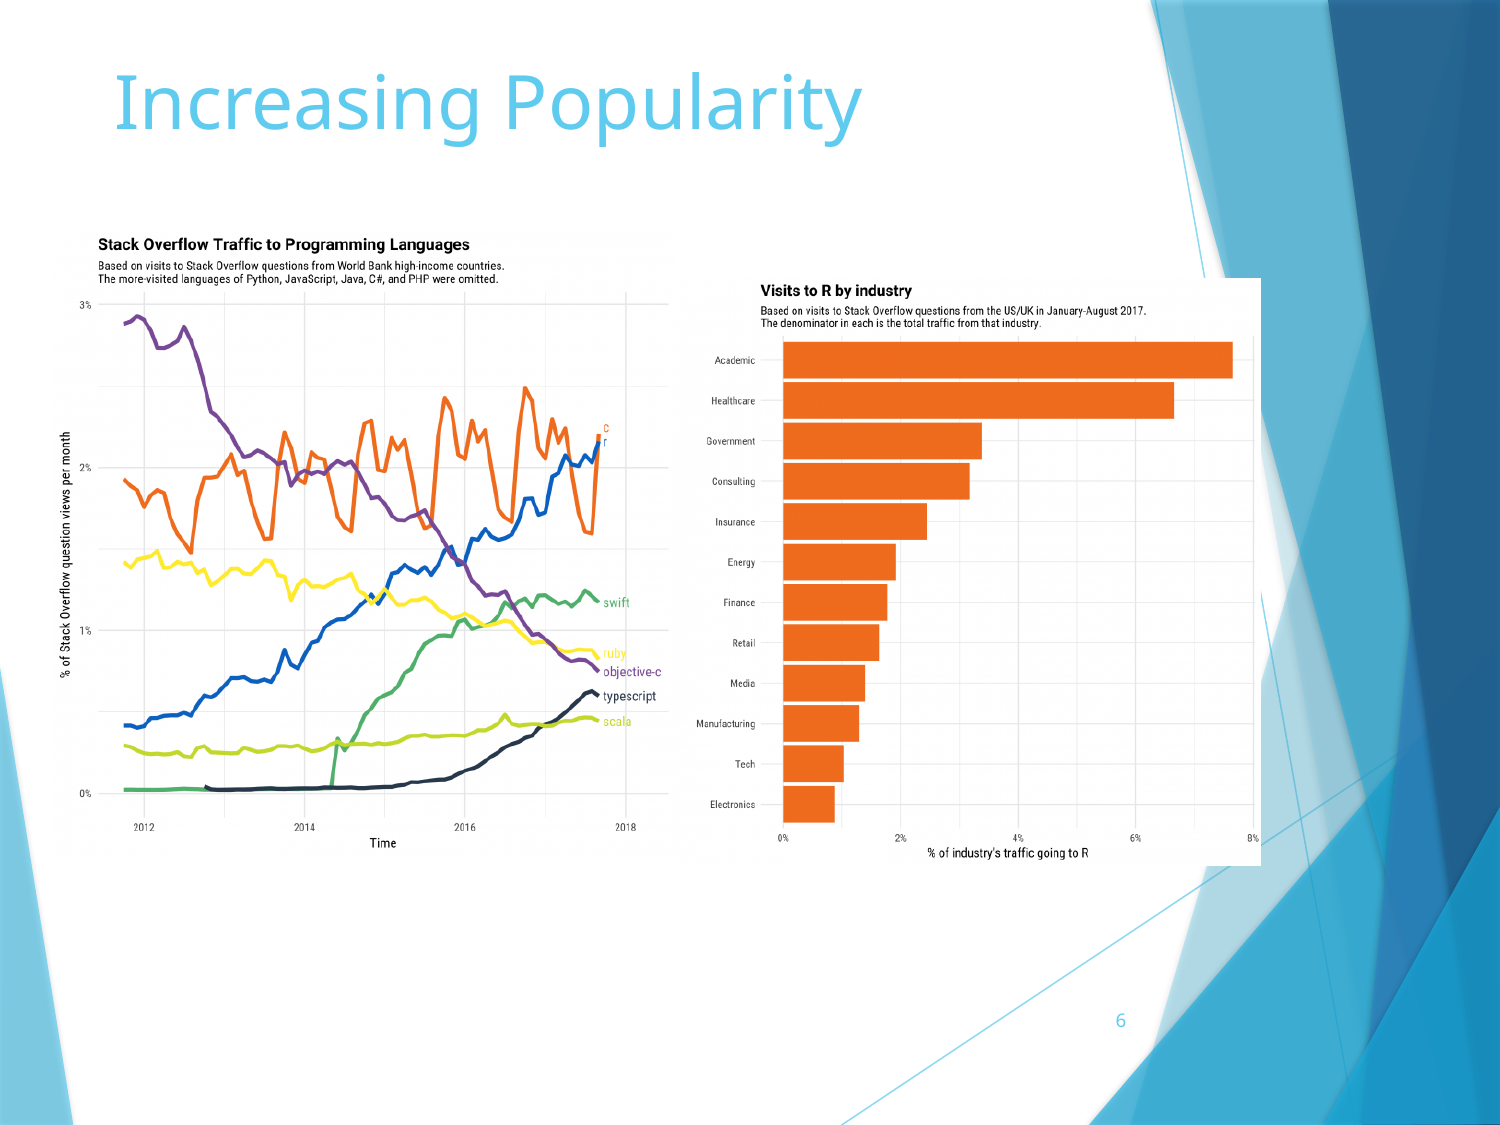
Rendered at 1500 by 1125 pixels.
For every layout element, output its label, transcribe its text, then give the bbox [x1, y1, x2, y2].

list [52, 231, 676, 854]
picture [673, 278, 1262, 866]
title Increasing Popularity [99, 46, 1141, 264]
slide_number 6 [1057, 991, 1142, 1051]
